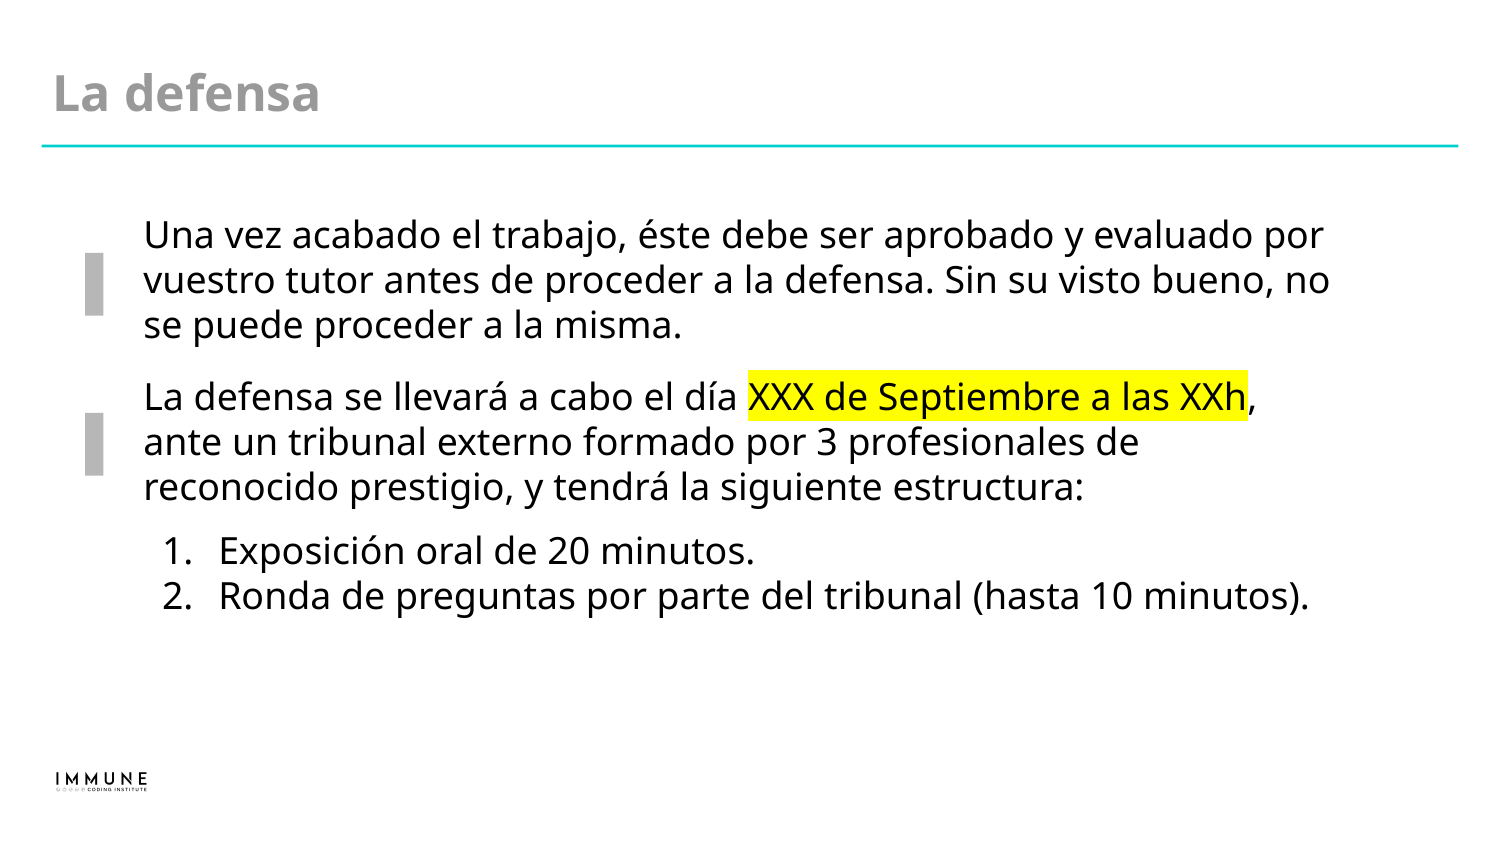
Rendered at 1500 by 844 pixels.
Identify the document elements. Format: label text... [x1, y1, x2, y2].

text_box [41, 144, 1459, 148]
text_box La defensa se llevará a cabo el día XXX de Septiembre a las XXh, ante un tribunal externo formado por 3 profesionales de reconocido prestigio, y tendrá la siguiente estructura: Exposición oral de 20 minutos. Ronda de preguntas por parte del tribunal (hasta 10 minutos). [132, 394, 1352, 595]
text_box [85, 252, 104, 316]
picture [51, 749, 152, 814]
text_box [85, 412, 104, 476]
text_box Una vez acabado el trabajo, éste debe ser aprobado y evaluado por vuestro tutor antes de proceder a la defensa. Sin su visto bueno, no se puede proceder a la misma. [132, 242, 1382, 316]
title La defensa [41, 45, 1425, 144]
